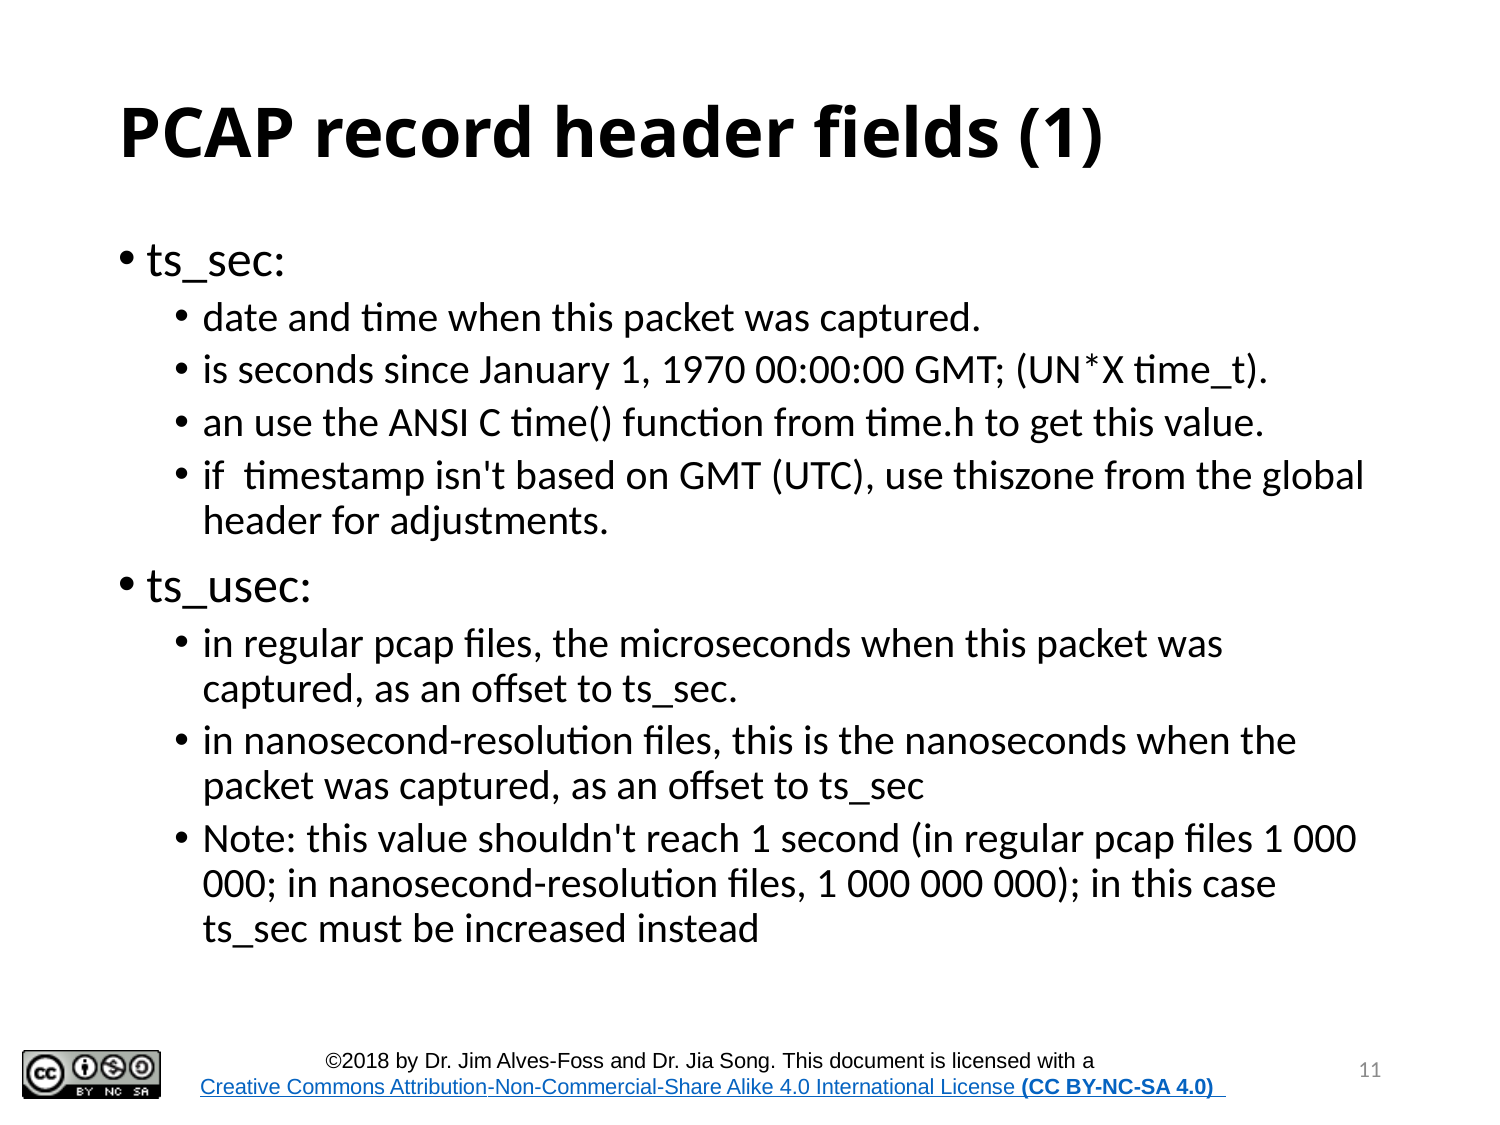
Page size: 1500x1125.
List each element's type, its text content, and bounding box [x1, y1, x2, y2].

slide_number 11 [1315, 1038, 1397, 1099]
list ts_sec: date and time when this packet was captured. is seconds since January 1, 1970 00:00:00 GMT; (UN*X time_t). an use the ANSI C time() function from time.h to get this value. if timestamp isn't based on GMT (UTC), use thiszone from the global header for adjustments. ts_usec: in regular pcap files, the microseconds when this packet was captured, as an offset to ts_sec. in nanosecond-resolution files, this is the nanoseconds when the packet was captured, as an offset to ts_sec Note: this value shouldn't reach 1 second (in regular pcap files 1 000 000; in nanosecond-resolution files, 1 000 000 000); in this case ts_sec must be increased instead [102, 225, 1398, 1014]
title PCAP record header fields (1) [102, 59, 1398, 211]
picture [22, 1050, 161, 1099]
